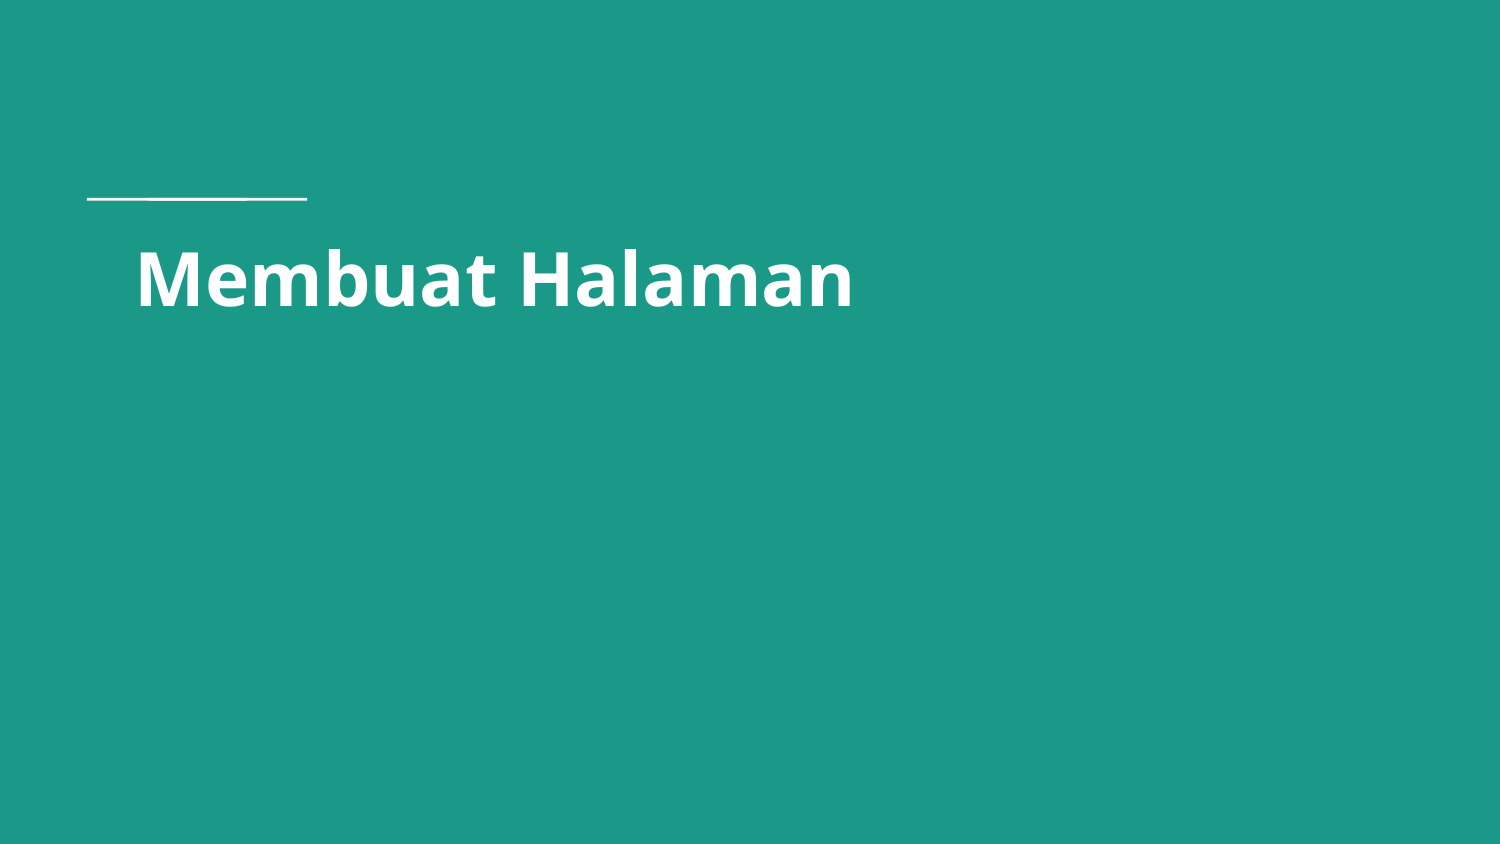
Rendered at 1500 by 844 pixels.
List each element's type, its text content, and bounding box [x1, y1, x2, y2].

title Membuat Halaman [119, 216, 1381, 466]
